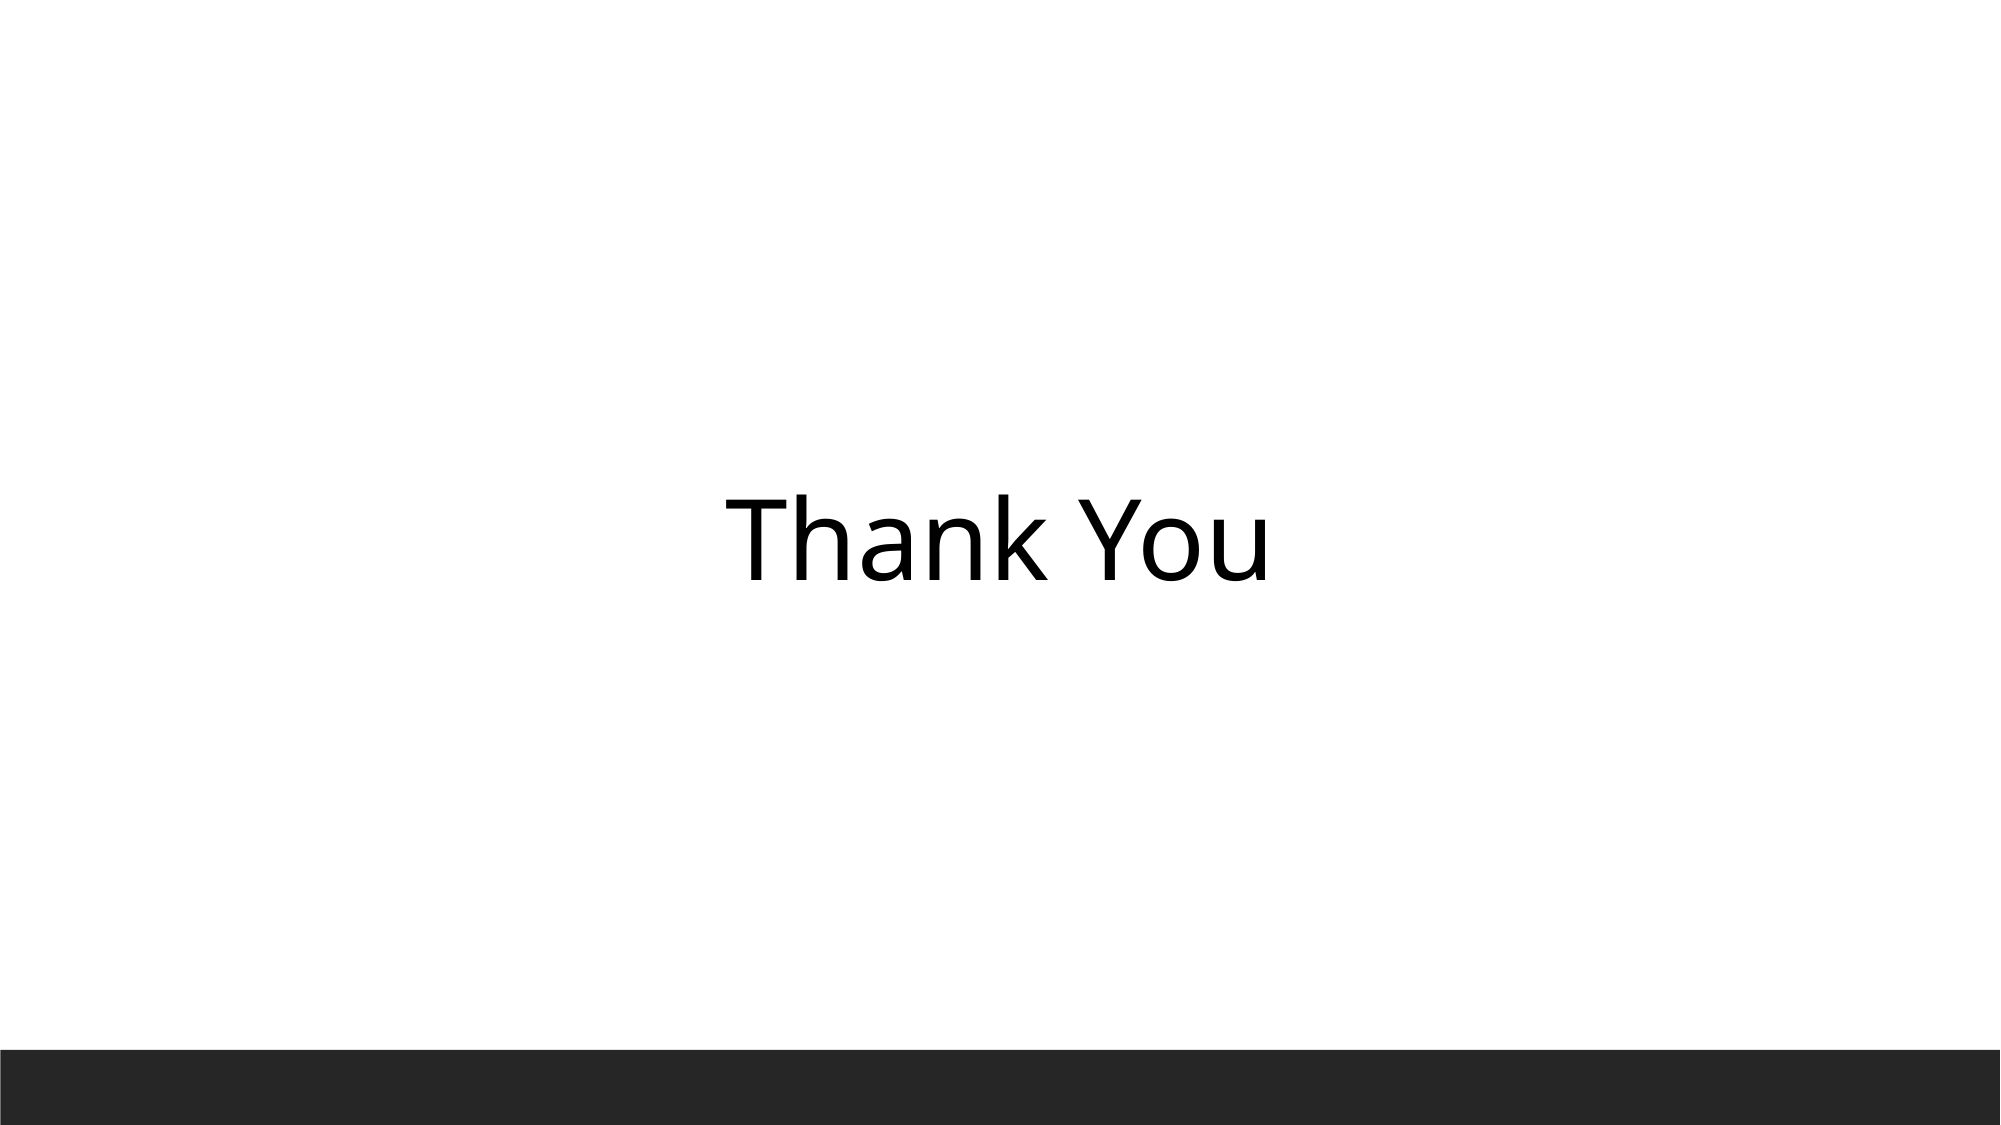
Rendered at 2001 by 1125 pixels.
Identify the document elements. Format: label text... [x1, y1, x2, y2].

text_box Thank You [710, 460, 1290, 611]
